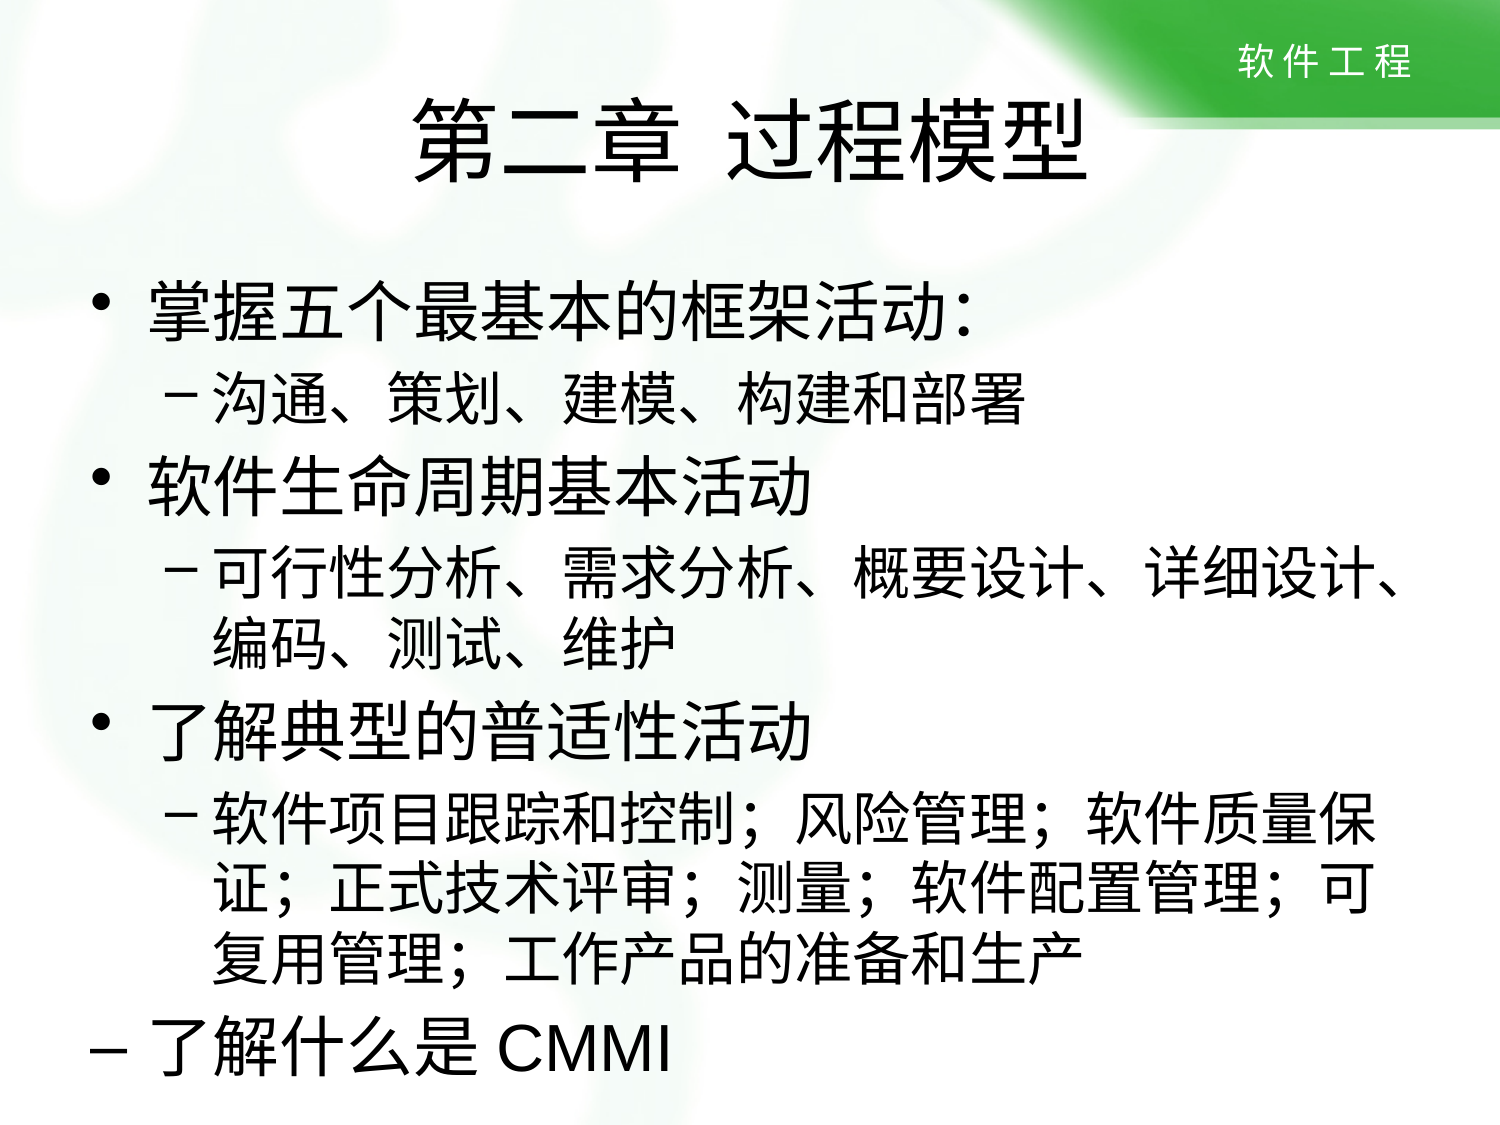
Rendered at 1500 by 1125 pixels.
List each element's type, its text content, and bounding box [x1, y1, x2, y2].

picture [0, 0, 1500, 1125]
list 掌握五个最基本的框架活动： 沟通、策划、建模、构建和部署 软件生命周期基本活动 可行性分析、需求分析、概要设计、详细设计、编码、测试、维护 了解典型的普适性活动 软件项目跟踪和控制；风险管理；软件质量保证；正式技术评审；测量；软件配置管理；可复用管理；工作产品的准备和生产 了解什么是CMMI [75, 262, 1425, 1005]
title 第二章 过程模型 [75, 45, 1425, 233]
